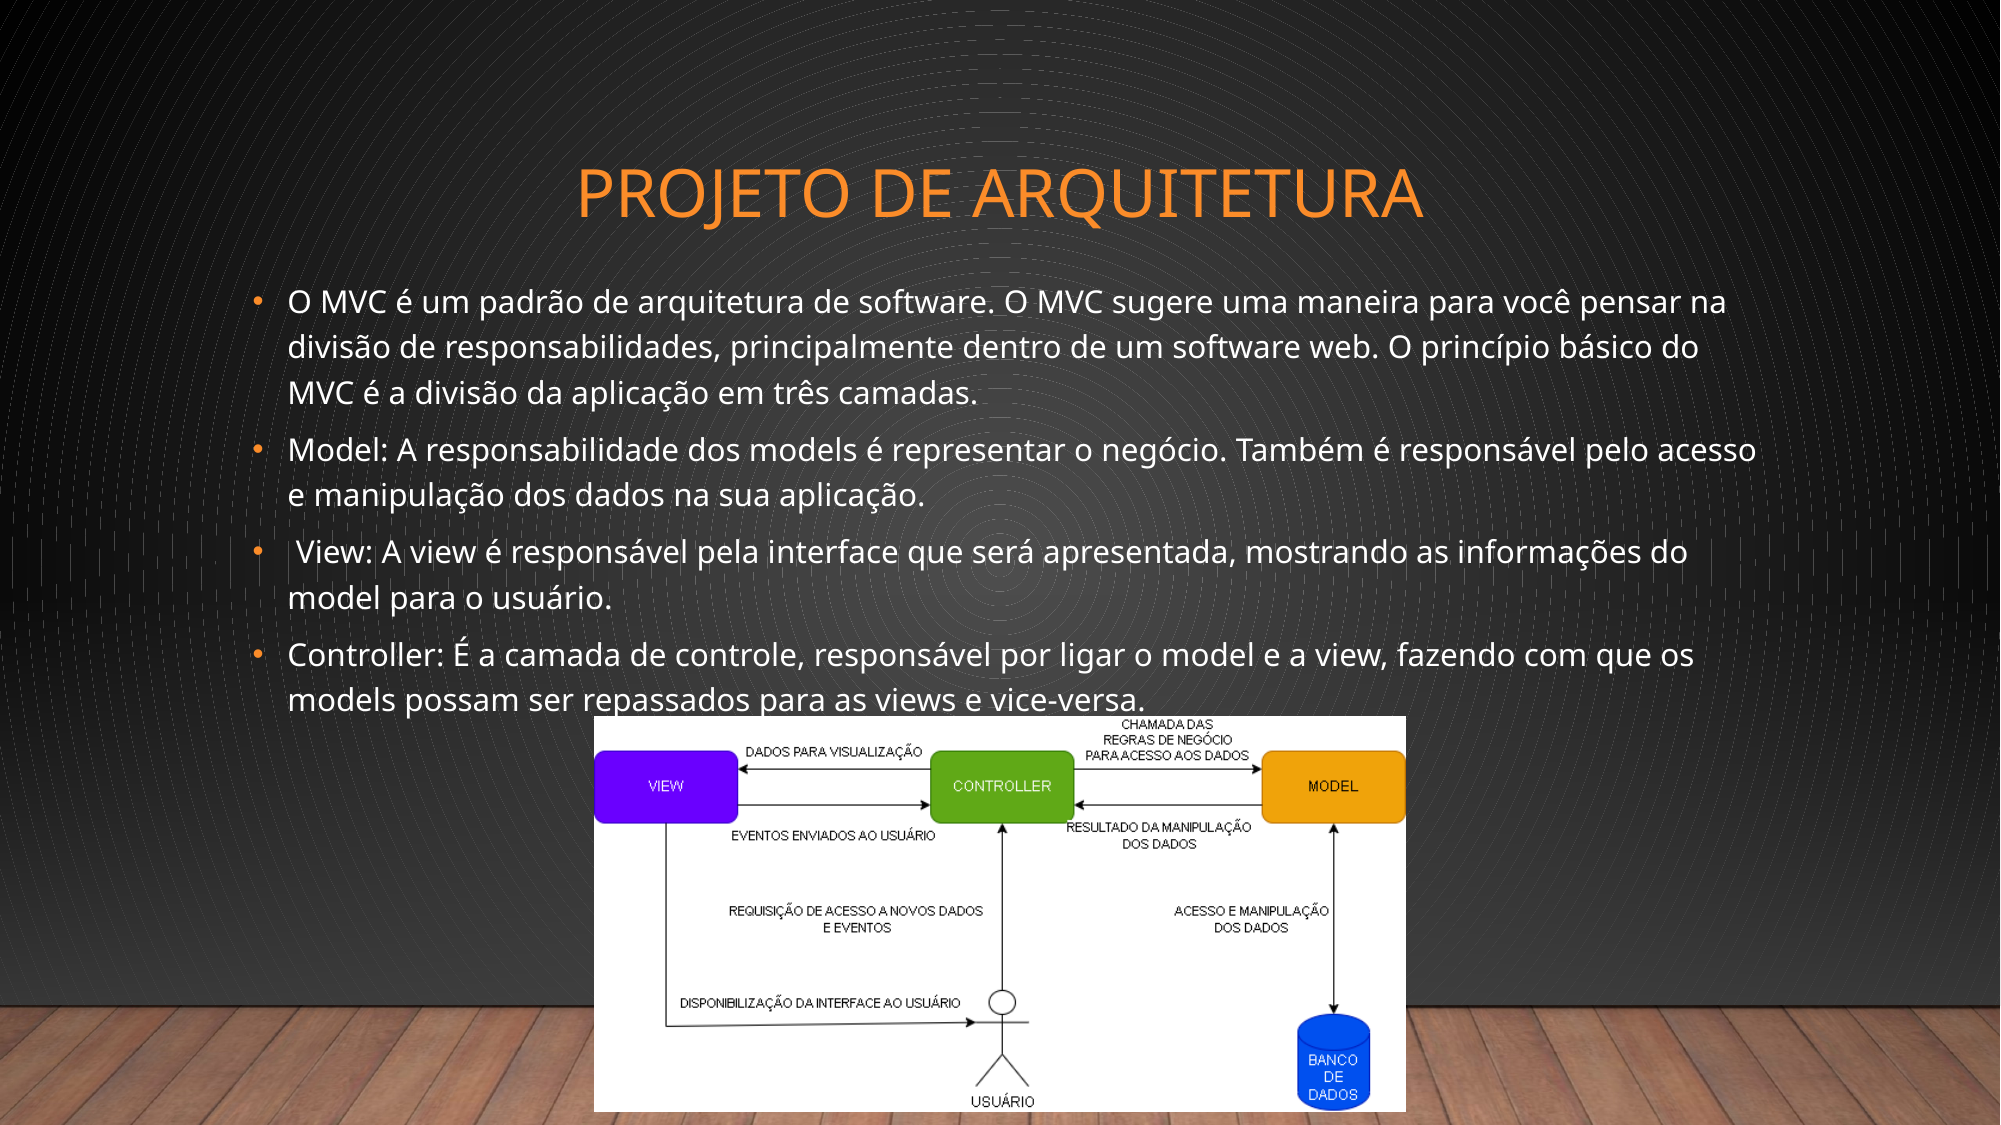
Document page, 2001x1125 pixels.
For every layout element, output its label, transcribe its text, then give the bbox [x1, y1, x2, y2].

title Projeto de arquitetura [237, 109, 1762, 267]
list O MVC é um padrão de arquitetura de software. O MVC sugere uma maneira para você pensar na divisão de responsabilidades, principalmente dentro de um software web. O princípio básico do MVC é a divisão da aplicação em três camadas. Model: A responsabilidade dos models é representar o negócio. Também é responsável pelo acesso e manipulação dos dados na sua aplicação. View: A view é responsável pela interface que será apresentada, mostrando as informações do model para o usuário. Controller: É a camada de controle, responsável por ligar o model e a view, fazendo com que os models possam ser repassados para as views e vice-versa. [237, 267, 1781, 732]
picture [0, 716, 2000, 1125]
